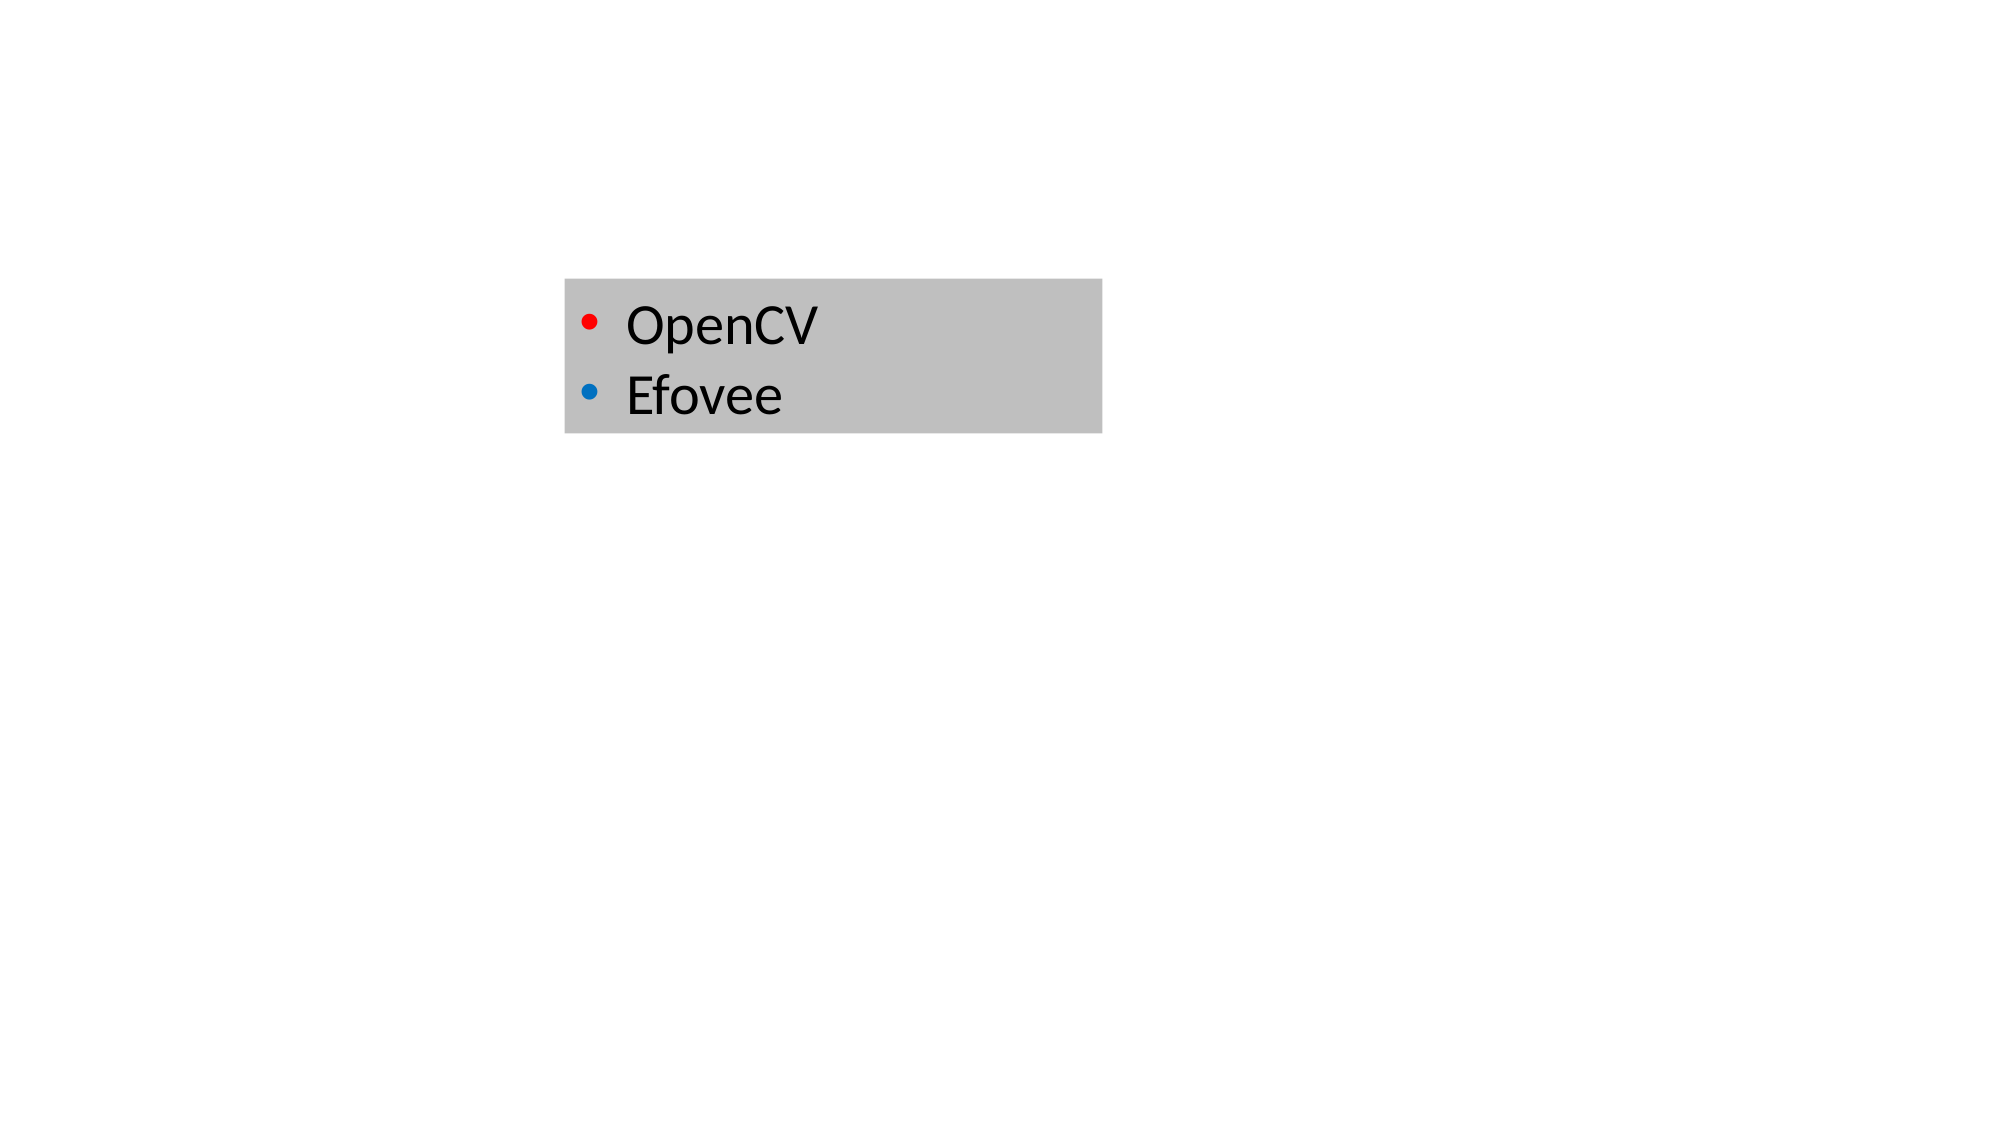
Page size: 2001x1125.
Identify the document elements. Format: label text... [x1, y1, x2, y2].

text_box OpenCV Efovee [564, 278, 1103, 434]
